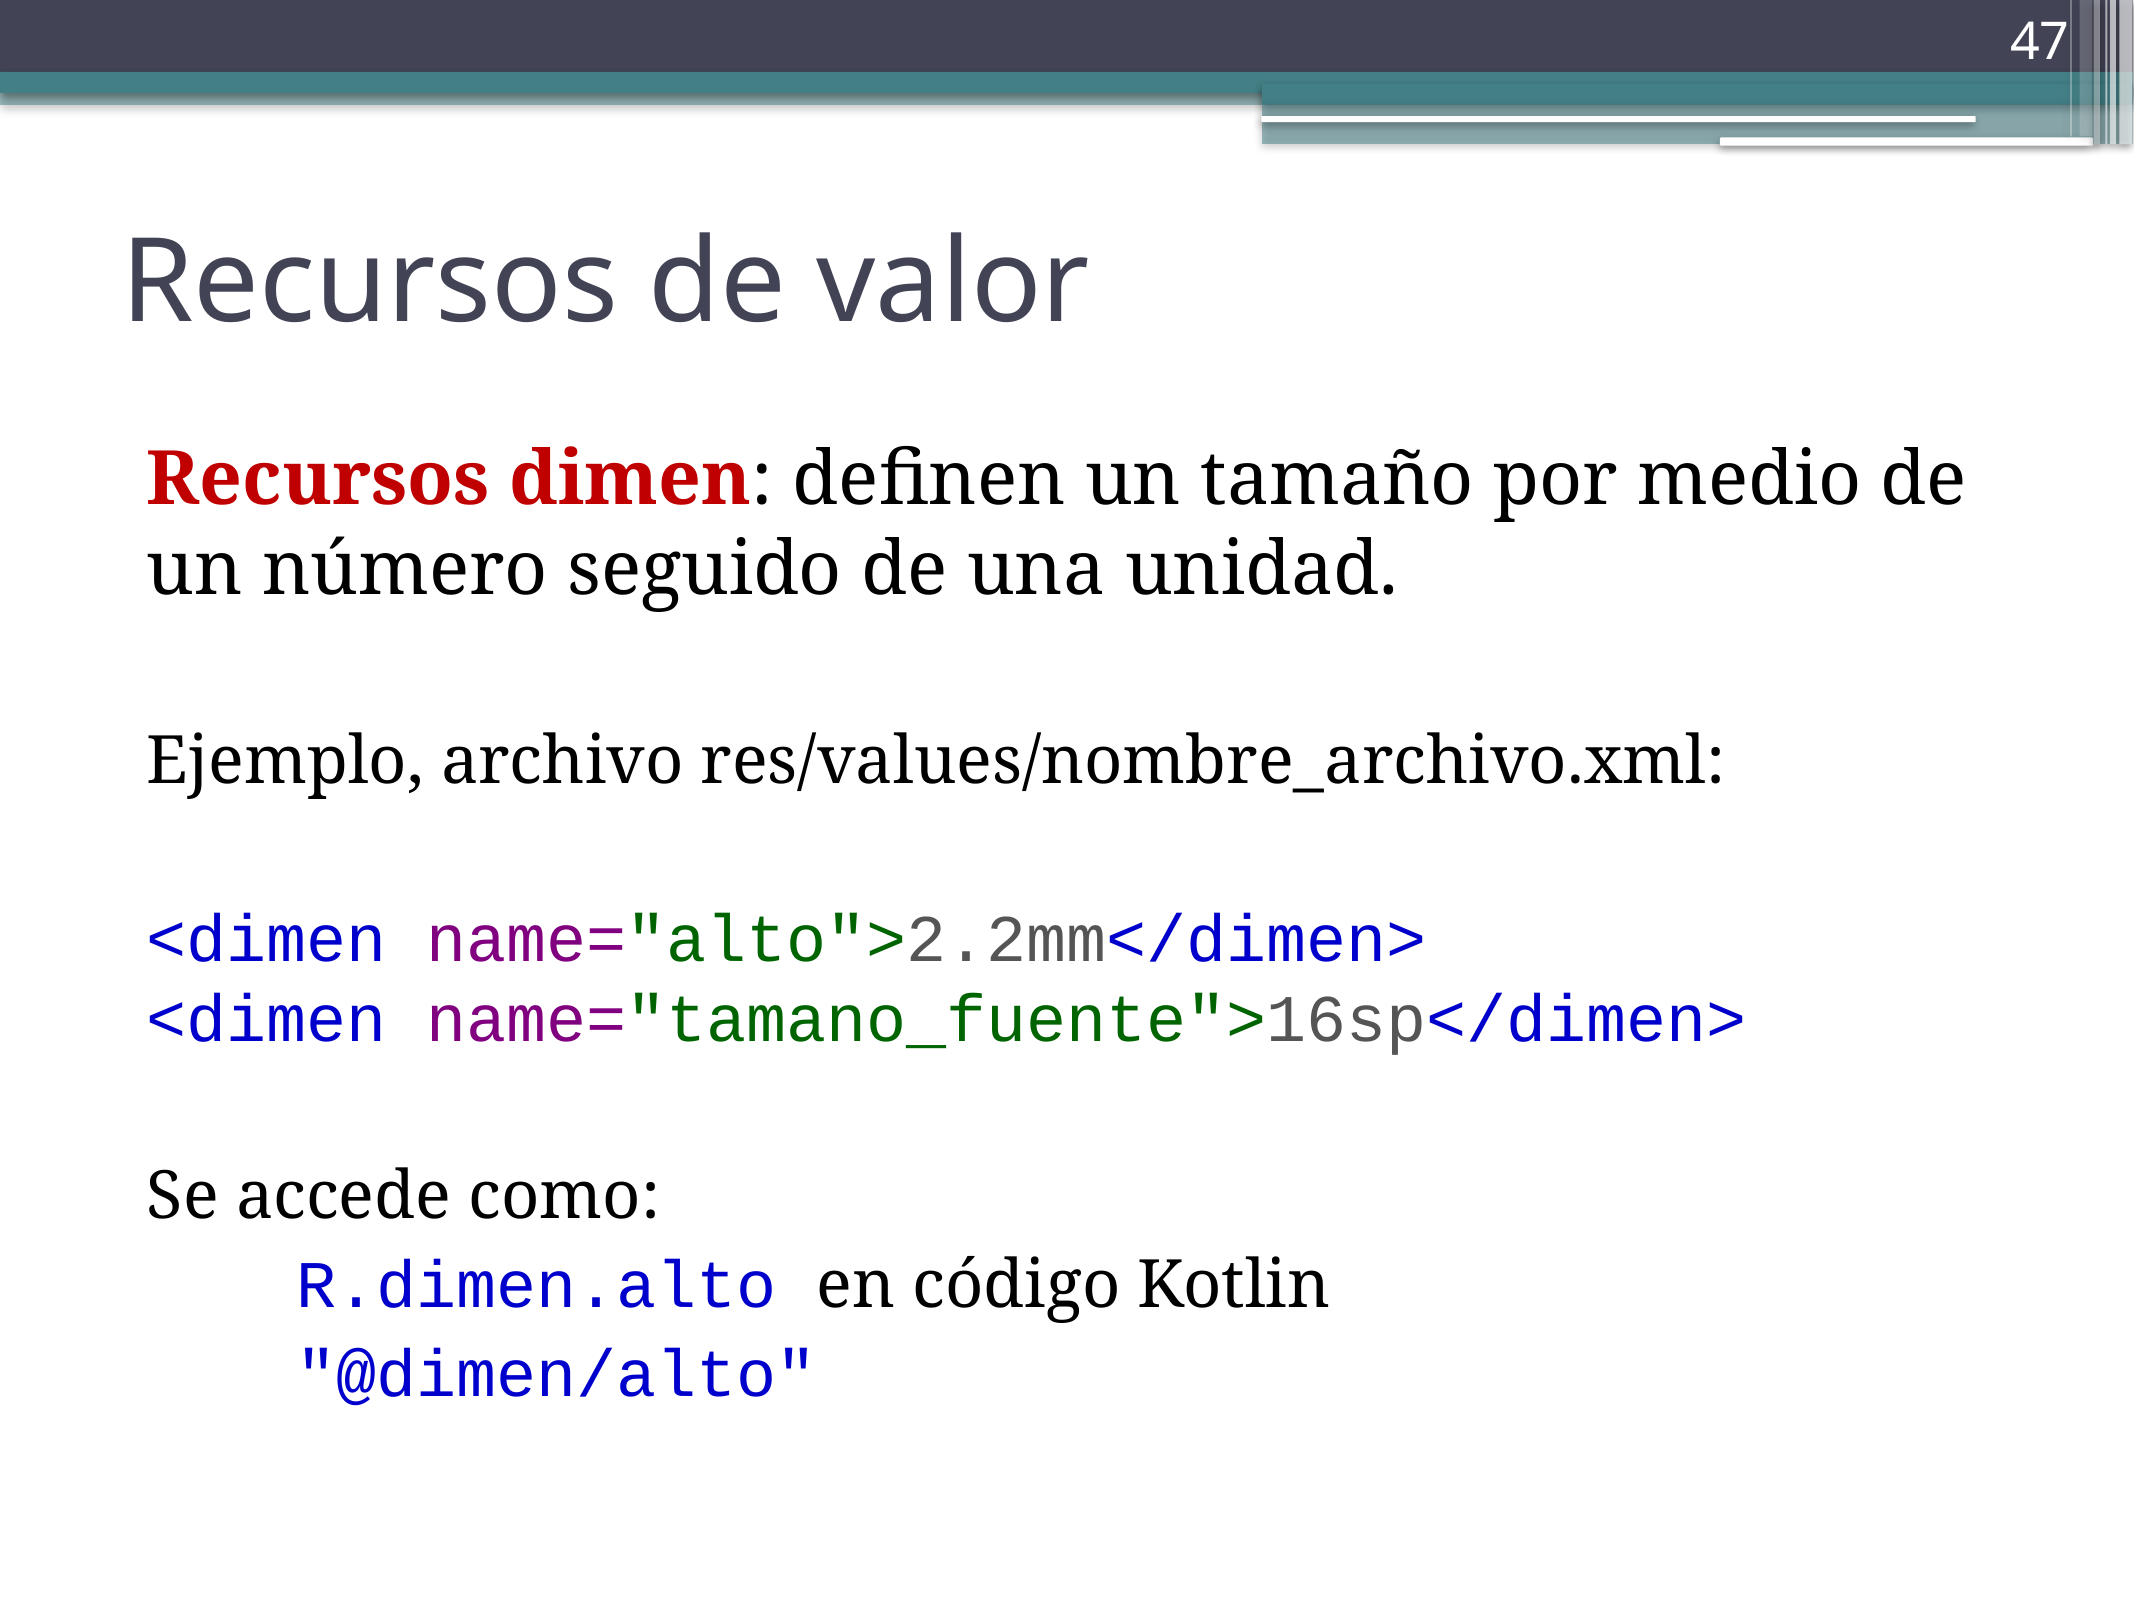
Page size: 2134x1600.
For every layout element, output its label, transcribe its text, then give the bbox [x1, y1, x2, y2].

text_box ‹#› [1907, 0, 2085, 86]
text_box Recursos de valor [106, 150, 2027, 399]
text_box Recursos dimen: definen un tamaño por medio de un número seguido de una unidad. Ejemplo, archivo res/values/nombre_archivo.xml: <dimen name="alto">2.2mm</dimen> <dimen name="tamano_fuente">16sp</dimen> Se accede como: R.dimen.alto en código Kotlin "@dimen/alto" [106, 421, 2027, 1534]
